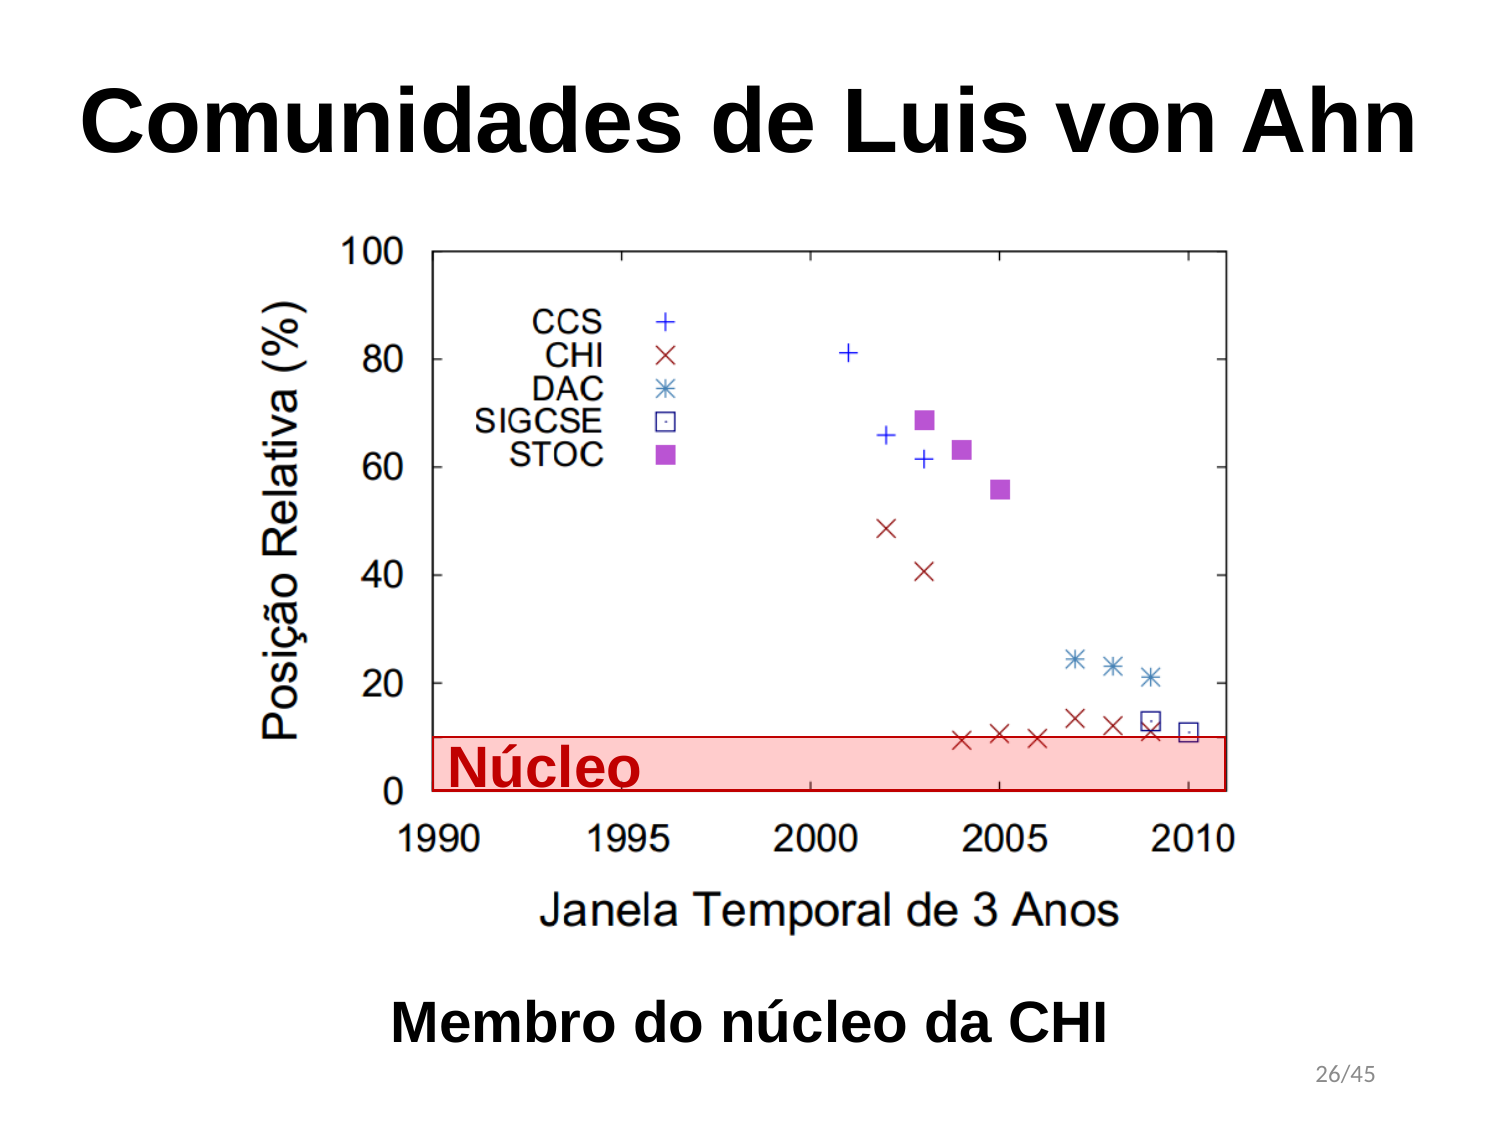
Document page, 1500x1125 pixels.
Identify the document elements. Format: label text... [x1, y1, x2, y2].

title Comunidades de Luis von Ahn [0, 38, 1500, 208]
slide_number 26/45 [1059, 1042, 1397, 1103]
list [252, 227, 1248, 942]
text_box Membro do núcleo da CHI [0, 976, 1500, 1062]
